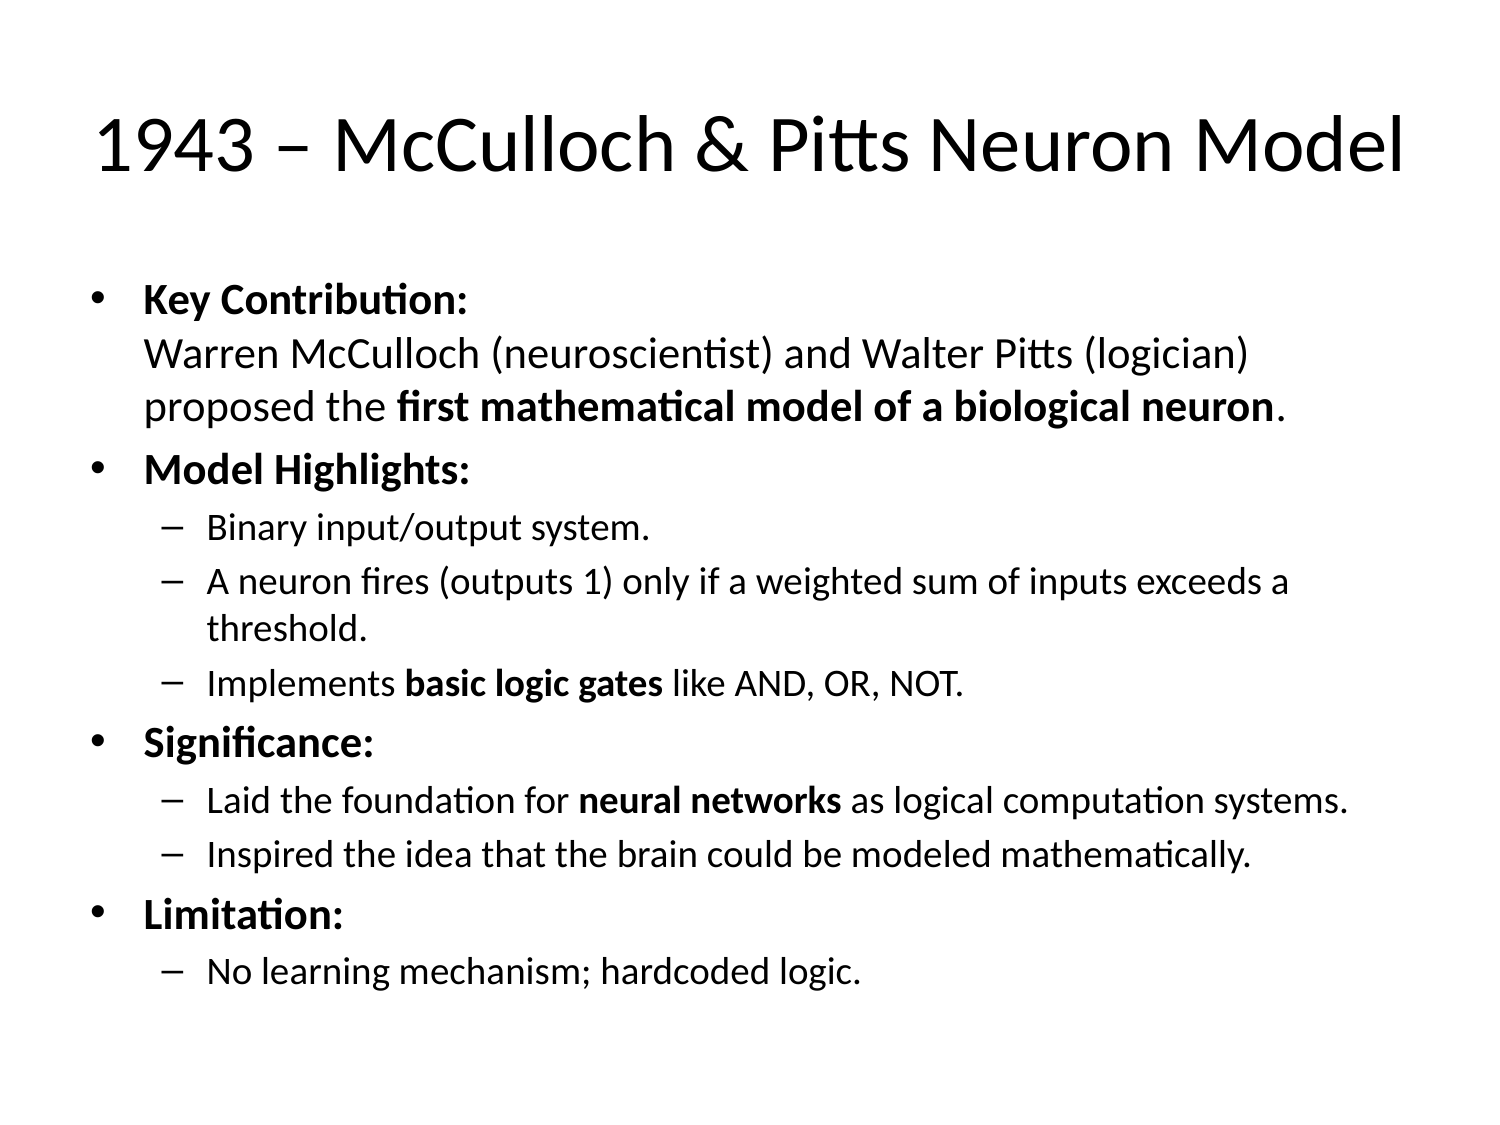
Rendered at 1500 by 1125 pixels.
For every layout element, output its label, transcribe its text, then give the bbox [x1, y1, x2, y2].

title 1943 – McCulloch & Pitts Neuron Model [75, 45, 1425, 233]
list Key Contribution: Warren McCulloch (neuroscientist) and Walter Pitts (logician) proposed the first mathematical model of a biological neuron. Model Highlights: Binary input/output system. A neuron fires (outputs 1) only if a weighted sum of inputs exceeds a threshold. Implements basic logic gates like AND, OR, NOT. Significance: Laid the foundation for neural networks as logical computation systems. Inspired the idea that the brain could be modeled mathematically. Limitation: No learning mechanism; hardcoded logic. [75, 262, 1425, 1005]
